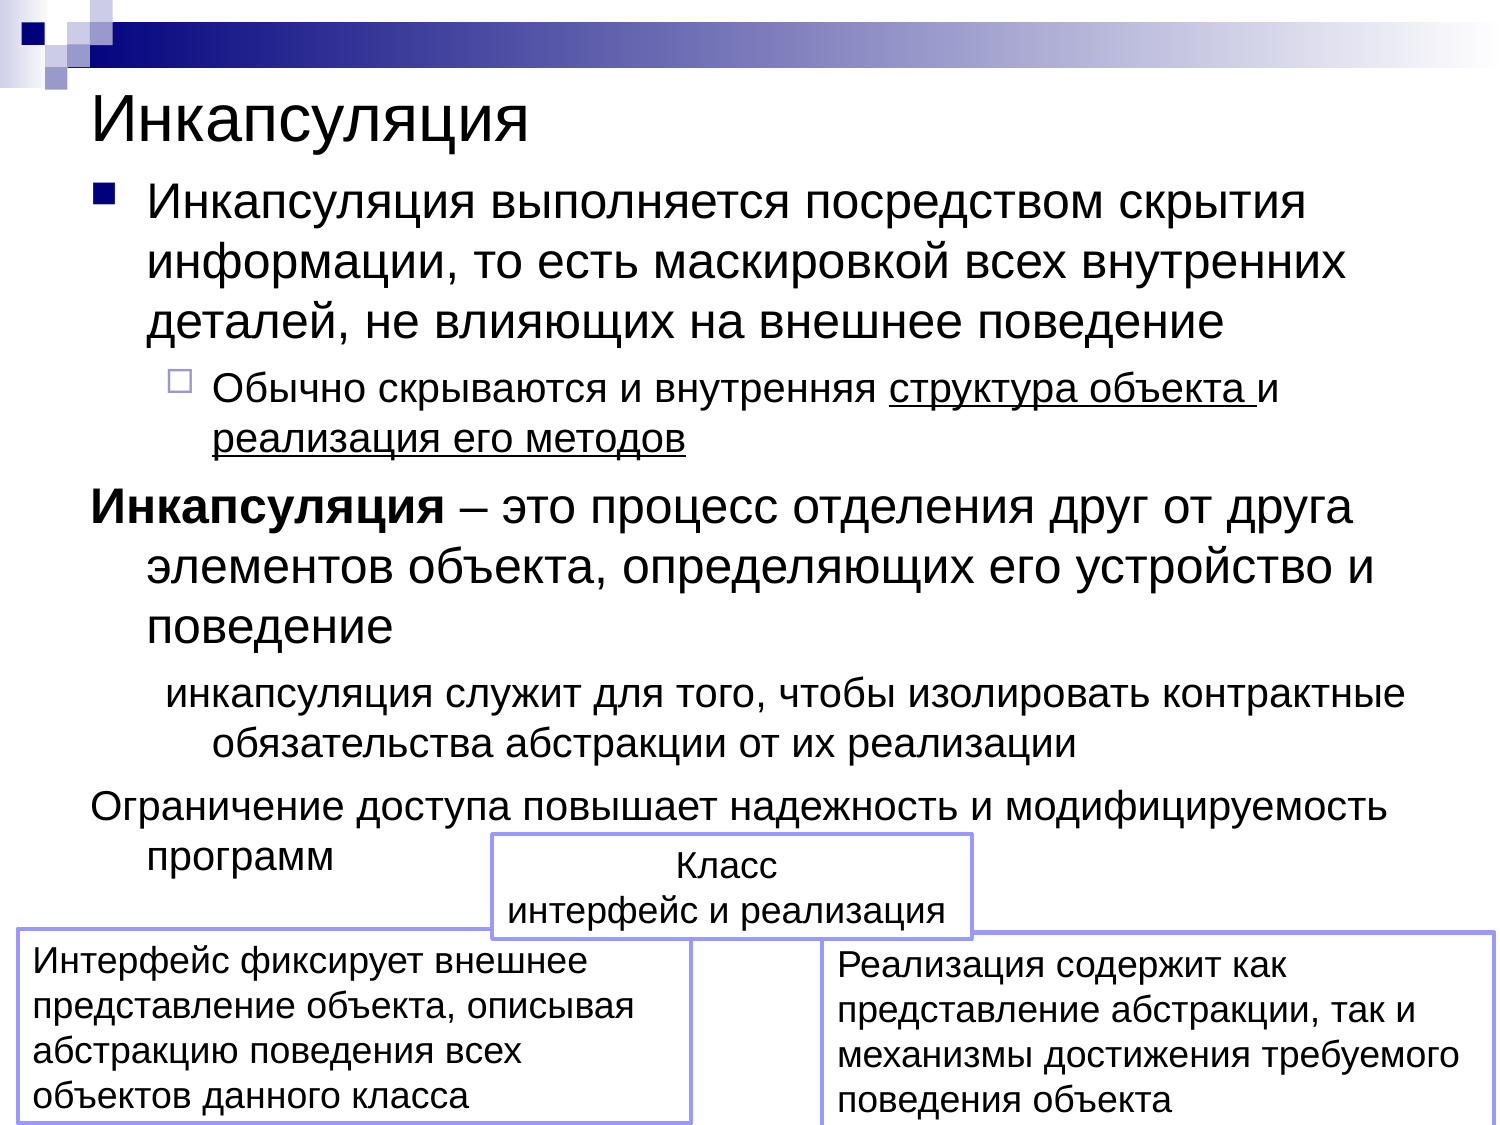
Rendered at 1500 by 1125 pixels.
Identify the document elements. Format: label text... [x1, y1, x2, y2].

text_box Класс интерфейс и реализация [490, 832, 974, 941]
title Инкапсуляция [75, 66, 1425, 160]
text_box Реализация содержит как представление абстракции, так и механизмы достижения требуемого поведения объекта [820, 930, 1496, 1125]
list Инкапсуляция выполняется посредством скрытия информации, то есть маскировкой всех внутренних деталей, не влияющих на внешнее поведение Обычно скрываются и внутренняя структура объекта и реализация его методов Инкапсуляция – это процесс отделения друг от друга элементов объекта, определяющих его устройство и поведение инкапсуляция служит для того, чтобы изолировать контрактные обязательства абстракции от их реализации Ограничение доступа повышает надежность и модифицируемость программ [75, 160, 1425, 894]
text_box Интерфейс фиксирует внешнее представление объекта, описывая абстракцию поведения всех объектов данного класса [16, 927, 693, 1125]
